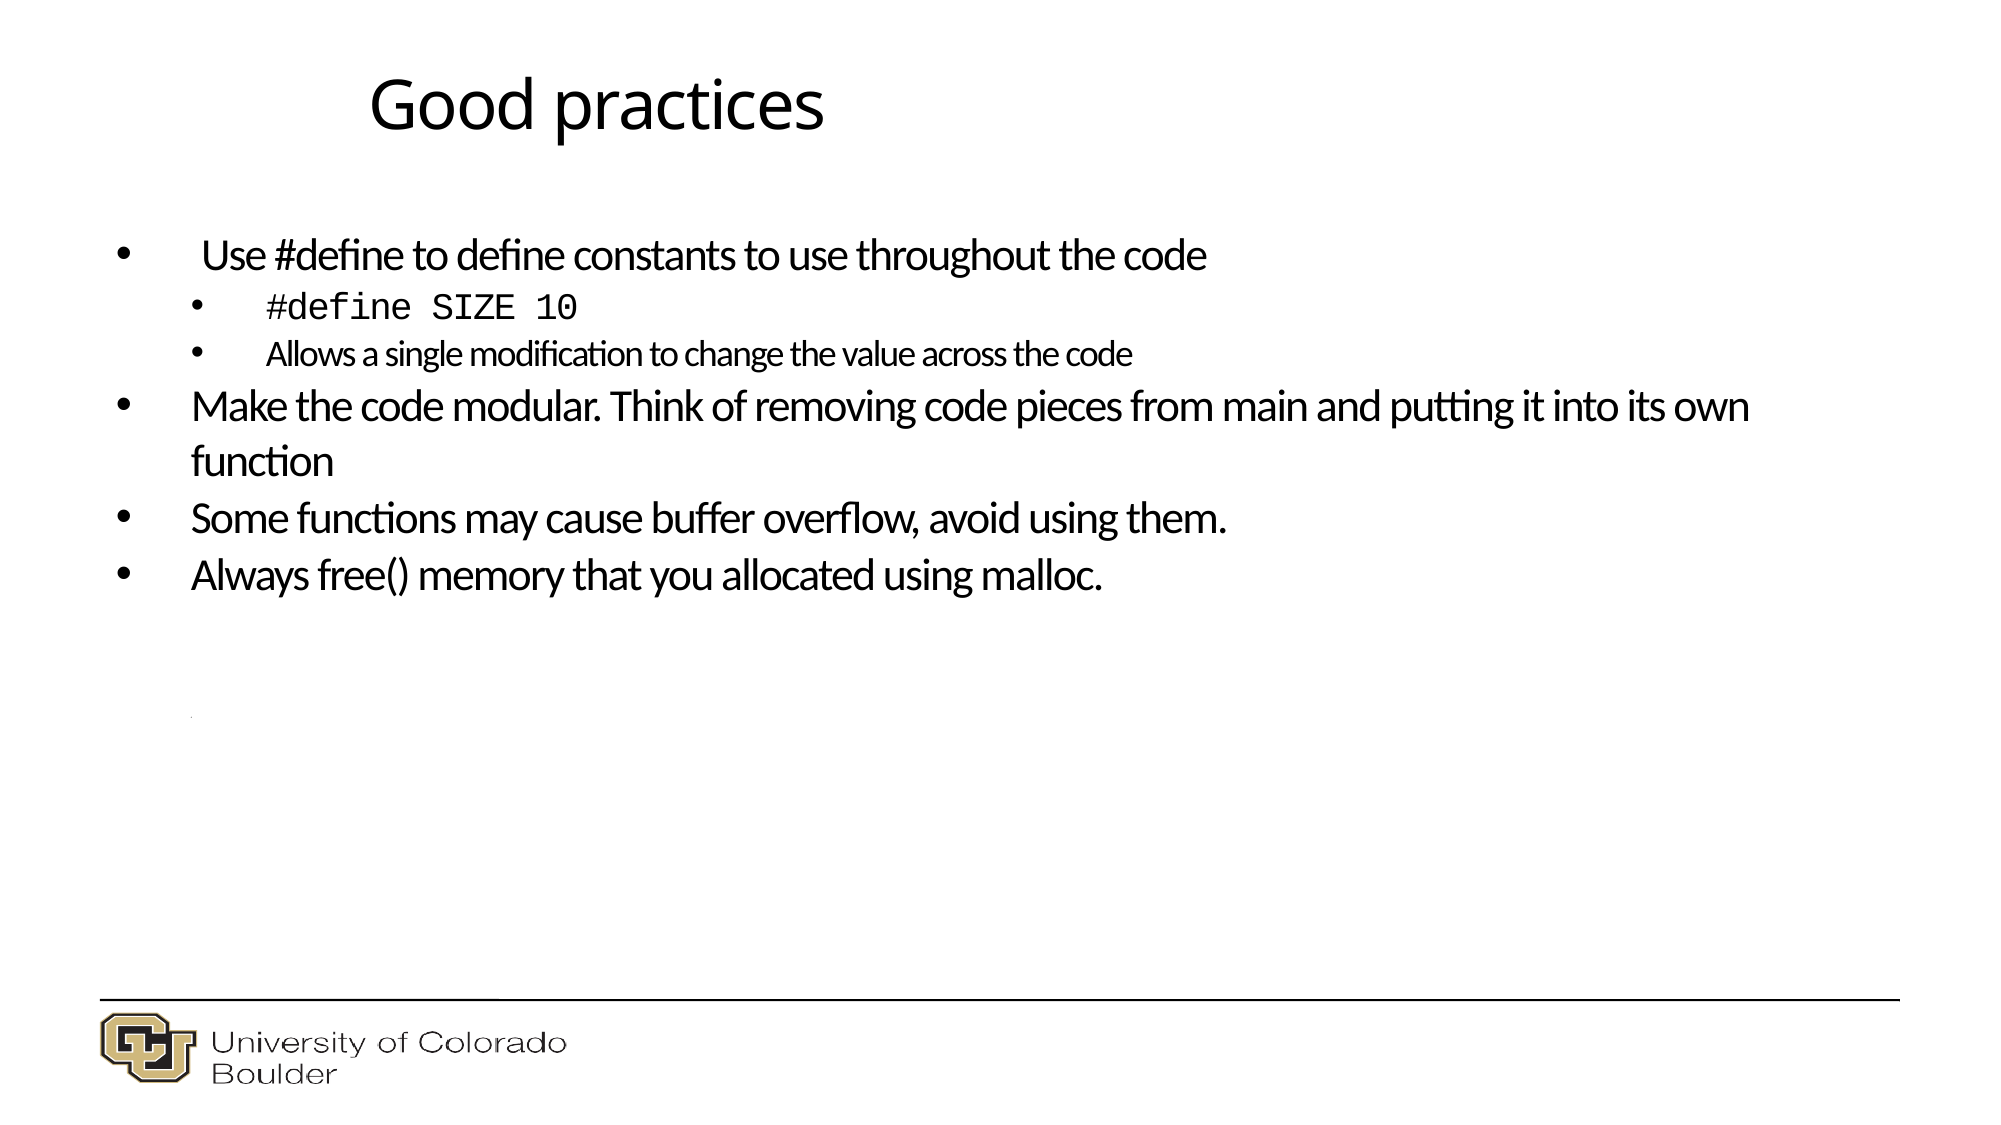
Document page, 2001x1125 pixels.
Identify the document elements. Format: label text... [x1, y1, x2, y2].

picture [213, 1031, 567, 1084]
text_box Use #define to define constants to use throughout the code #define SIZE 10 Allows a single modification to change the value across the code Make the code modular. Think of removing code pieces from main and putting it into its own function Some functions may cause buffer overflow, avoid using them. Always free() memory that you allocated using malloc. # [113, 222, 1799, 818]
title Good practices [366, 59, 1190, 222]
